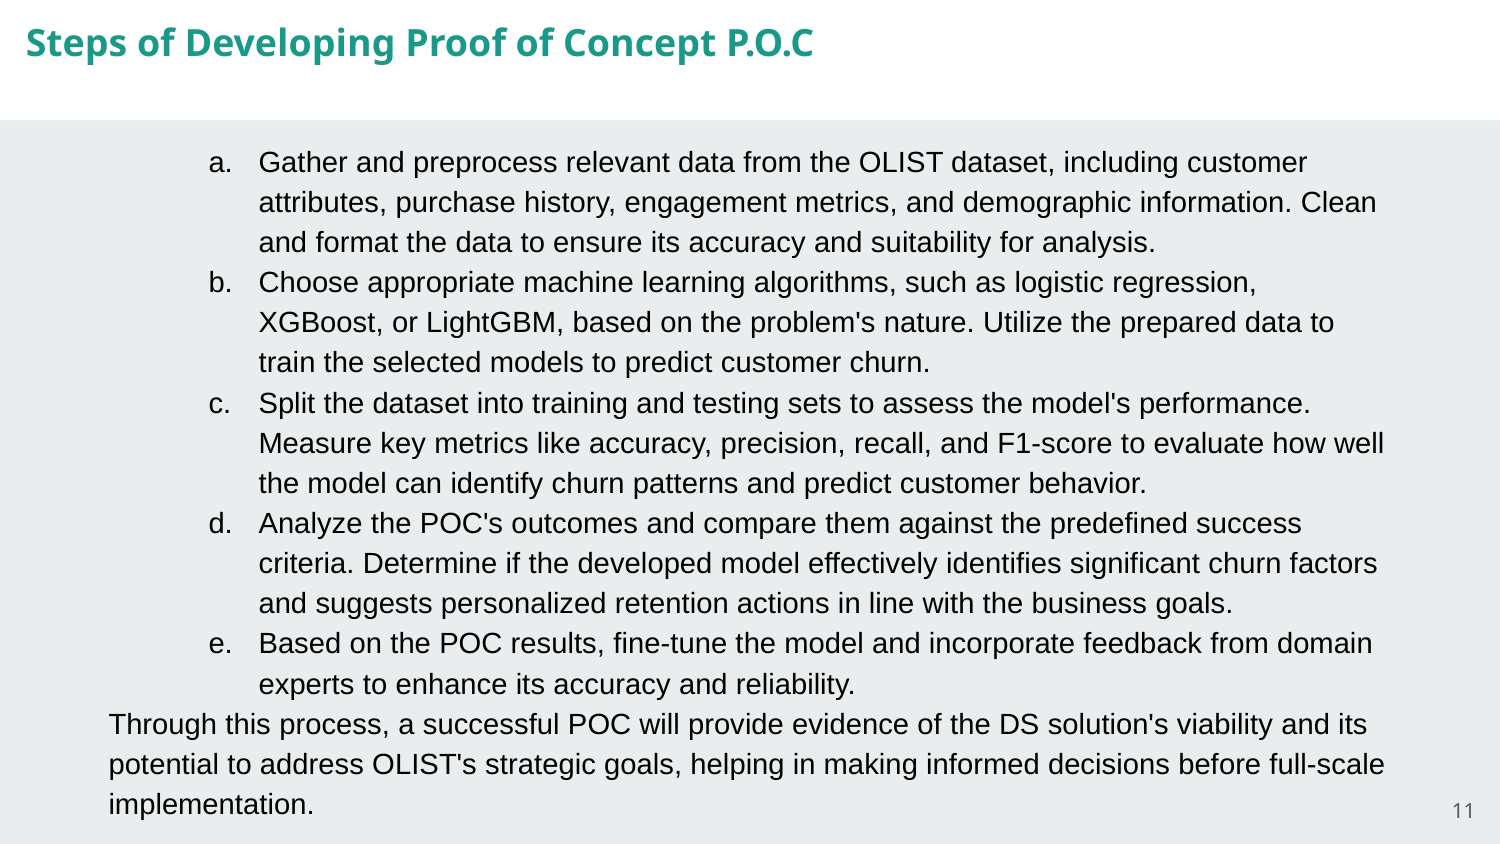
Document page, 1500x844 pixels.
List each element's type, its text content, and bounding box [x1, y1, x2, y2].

slide_number 11 [1400, 779, 1491, 844]
text_box Steps of Developing Proof of Concept P.O.C [10, 0, 1472, 52]
text_box Gather and preprocess relevant data from the OLIST dataset, including customer attributes, purchase history, engagement metrics, and demographic information. Clean and format the data to ensure its accuracy and suitability for analysis. Choose appropriate machine learning algorithms, such as logistic regression, XGBoost, or LightGBM, based on the problem's nature. Utilize the prepared data to train the selected models to predict customer churn. Split the dataset into training and testing sets to assess the model's performance. Measure key metrics like accuracy, precision, recall, and F1-score to evaluate how well the model can identify churn patterns and predict customer behavior. Analyze the POC's outcomes and compare them against the predefined success criteria. Determine if the developed model effectively identifies significant churn factors and suggests personalized retention actions in line with the business goals. Based on the POC results, fine-tune the model and incorporate feedback from domain experts to enhance its accuracy and reliability. Through this process, a successful POC will provide evidence of the DS solution's viability and its potential to address OLIST's strategic goals, helping in making informed decisions before full-scale implementation. [93, 122, 1407, 626]
